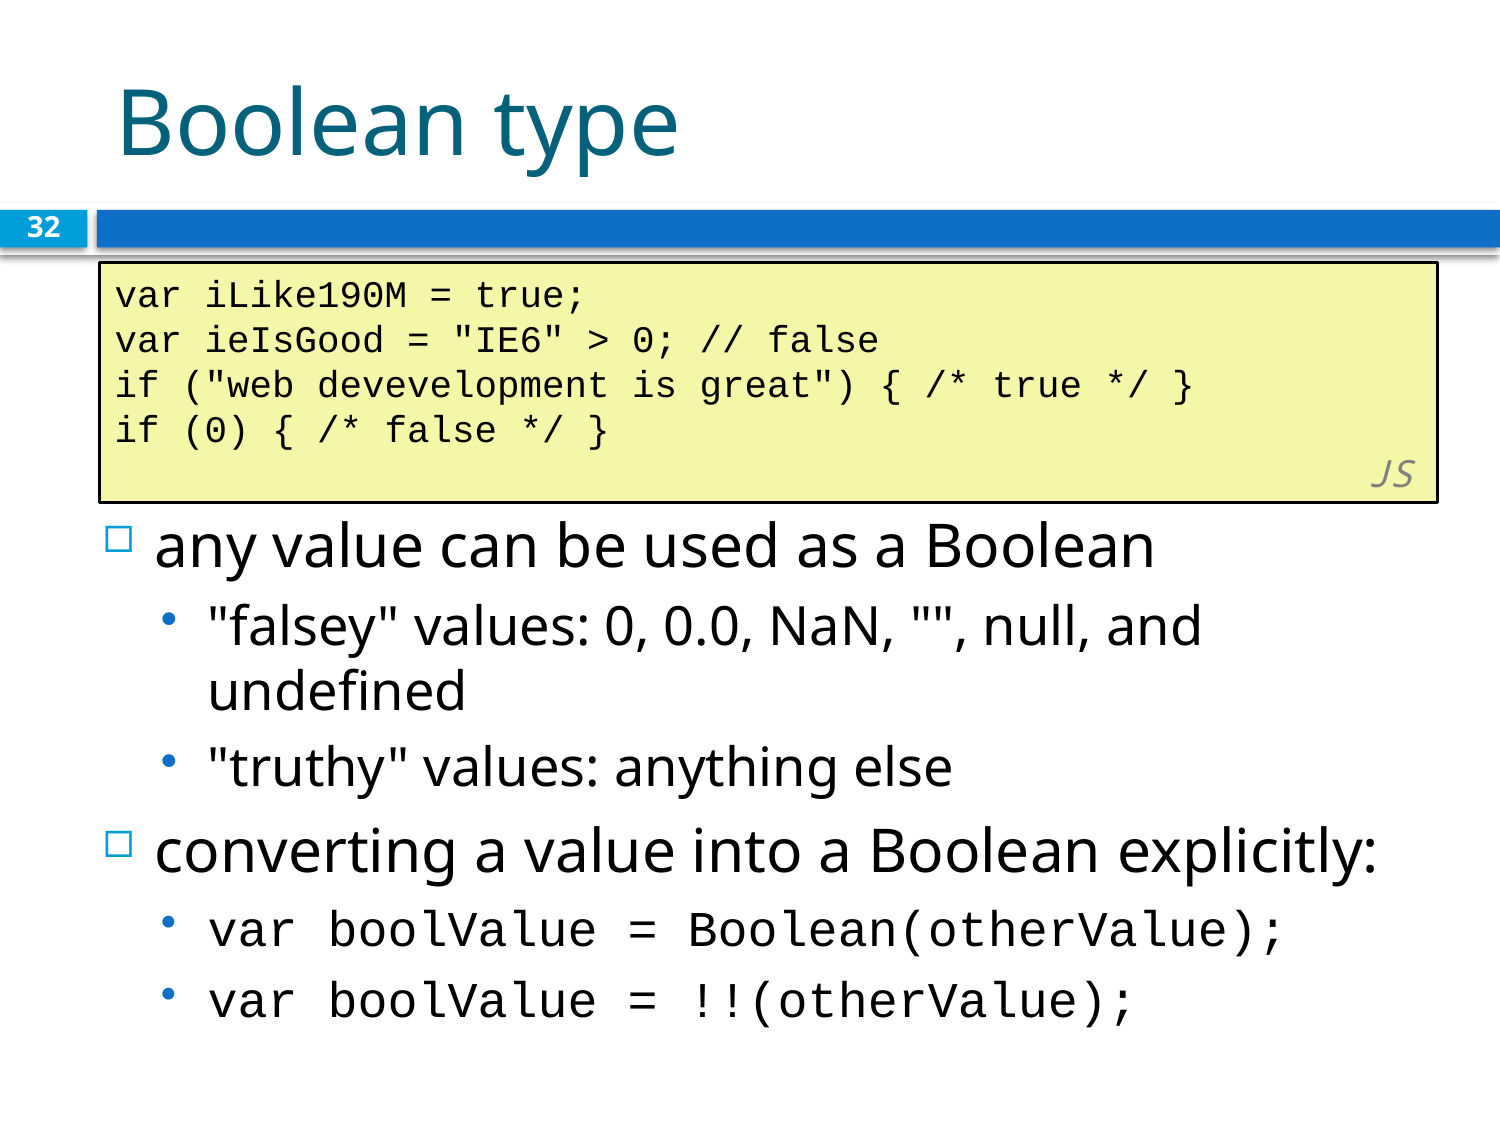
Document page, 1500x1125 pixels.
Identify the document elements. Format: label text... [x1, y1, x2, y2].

text_box any value can be used as a Boolean "falsey" values: 0, 0.0, NaN, "", null, and undefined "truthy" values: anything else converting a value into a Boolean explicitly: var boolValue = Boolean(otherValue); var boolValue = !!(otherValue); [87, 500, 1425, 700]
slide_number 32 [0, 208, 88, 249]
title Boolean type [100, 37, 1439, 201]
text_box var iLike190M = true; var ieIsGood = "IE6" > 0; // false if ("web devevelopment is great") { /* true */ } if (0) { /* false */ } JS [99, 262, 1438, 503]
